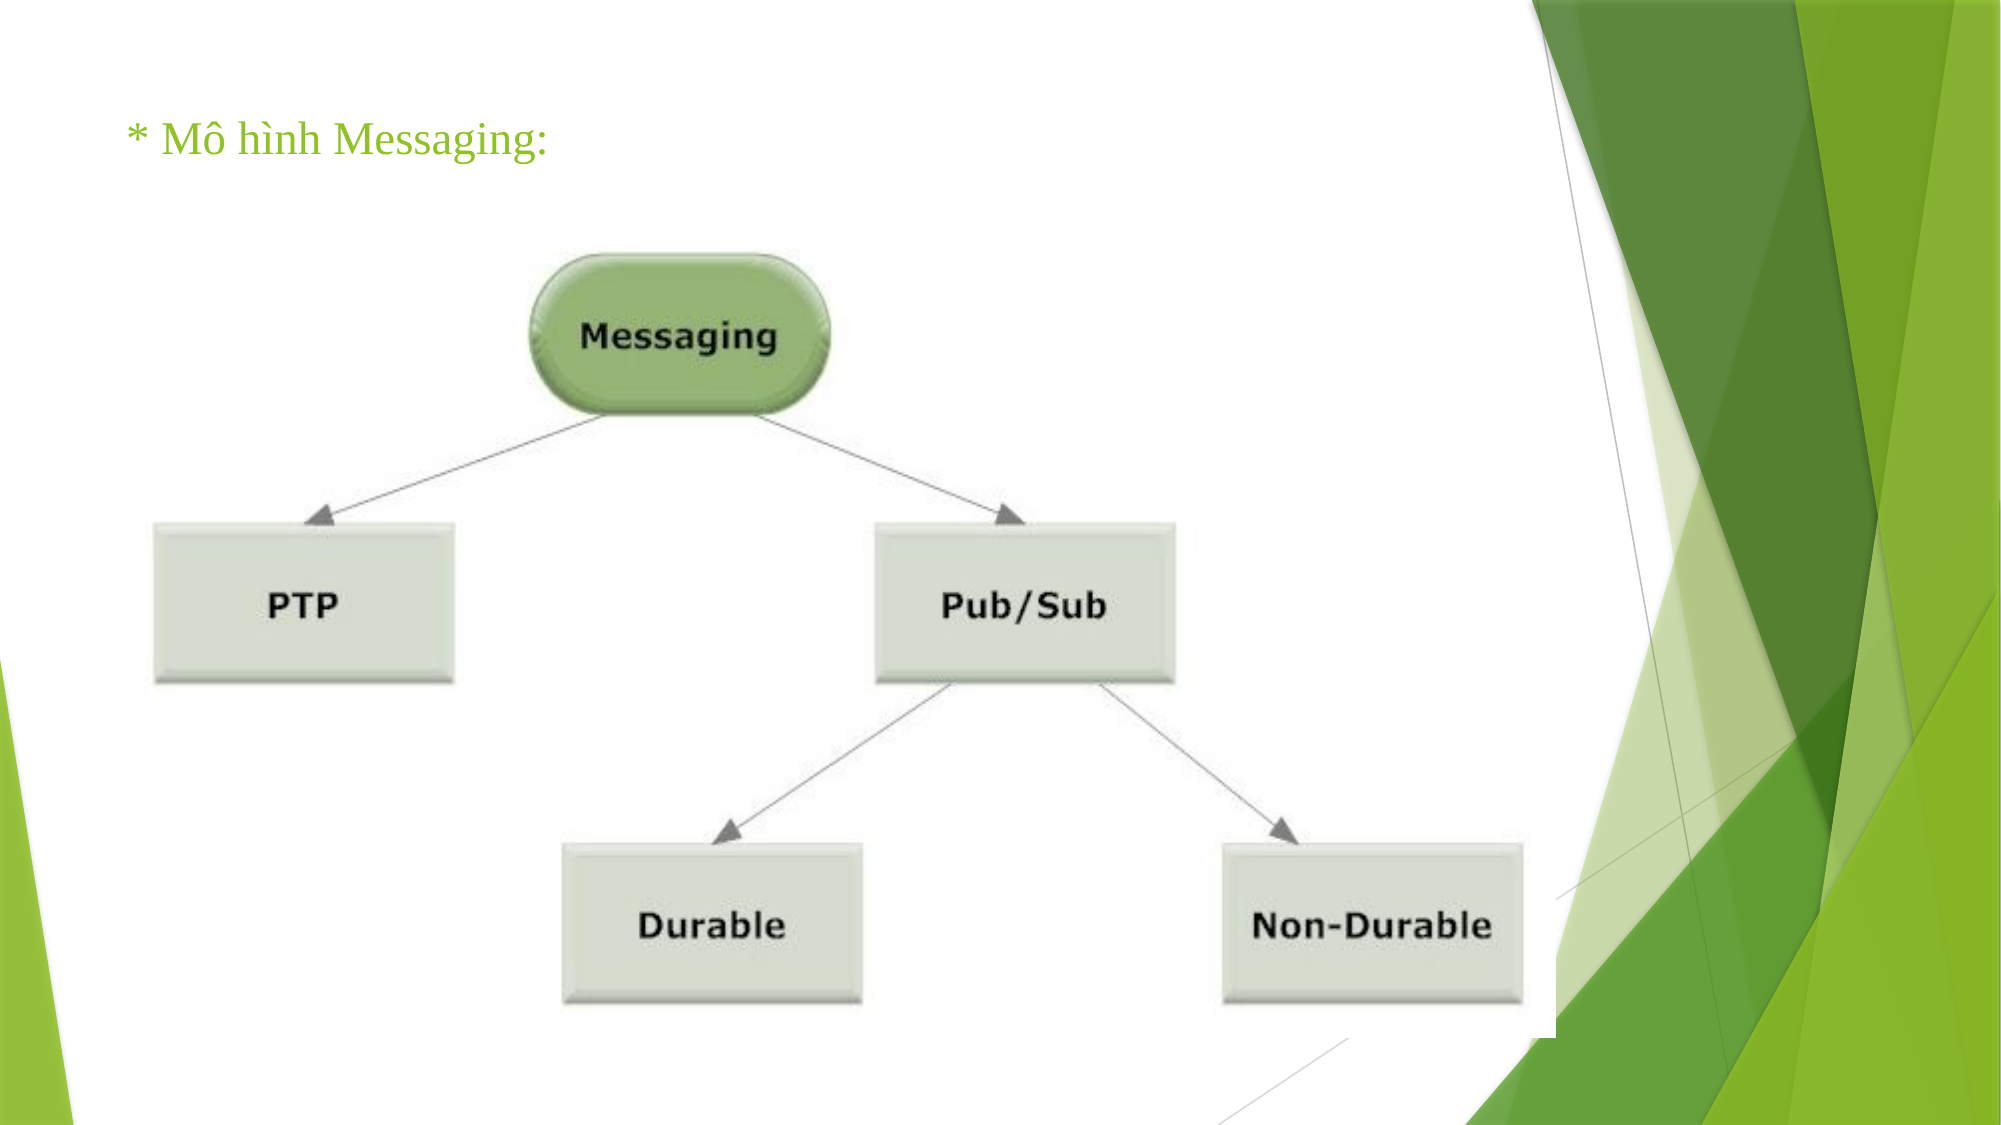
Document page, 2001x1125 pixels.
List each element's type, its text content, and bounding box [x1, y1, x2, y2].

title * Mô hình Messaging: [111, 99, 1522, 172]
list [110, 228, 1557, 1038]
